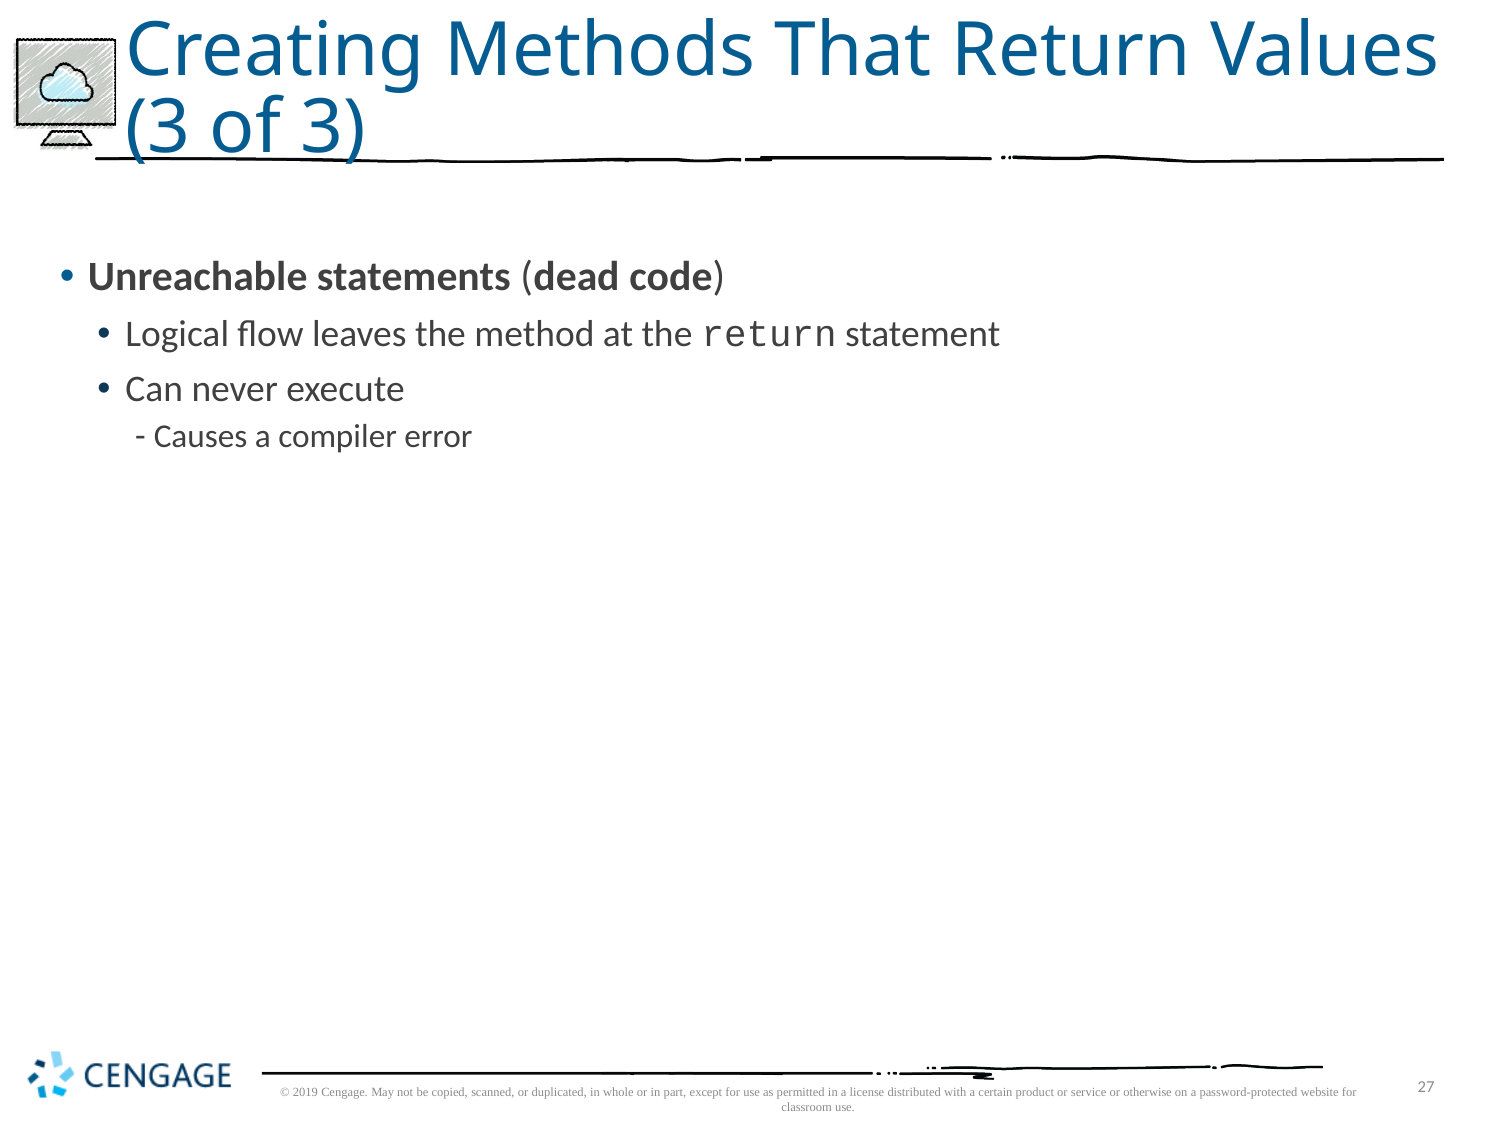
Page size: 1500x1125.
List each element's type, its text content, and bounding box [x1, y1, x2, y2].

picture [12, 36, 117, 151]
list Unreachable statements (dead code) Logical flow leaves the method at the return statement Can never execute Causes a compiler error [59, 252, 1441, 485]
picture [261, 1064, 1323, 1079]
footer © 2019 Cengage. May not be copied, scanned, or duplicated, in whole or in part, except for use as permitted in a license distributed with a certain product or service or otherwise on a password-protected website for classroom use. [261, 1079, 1375, 1120]
picture [7, 1037, 244, 1111]
picture [95, 155, 1444, 163]
title Creating Methods That Return Values (3 of 3) [125, 66, 1442, 116]
